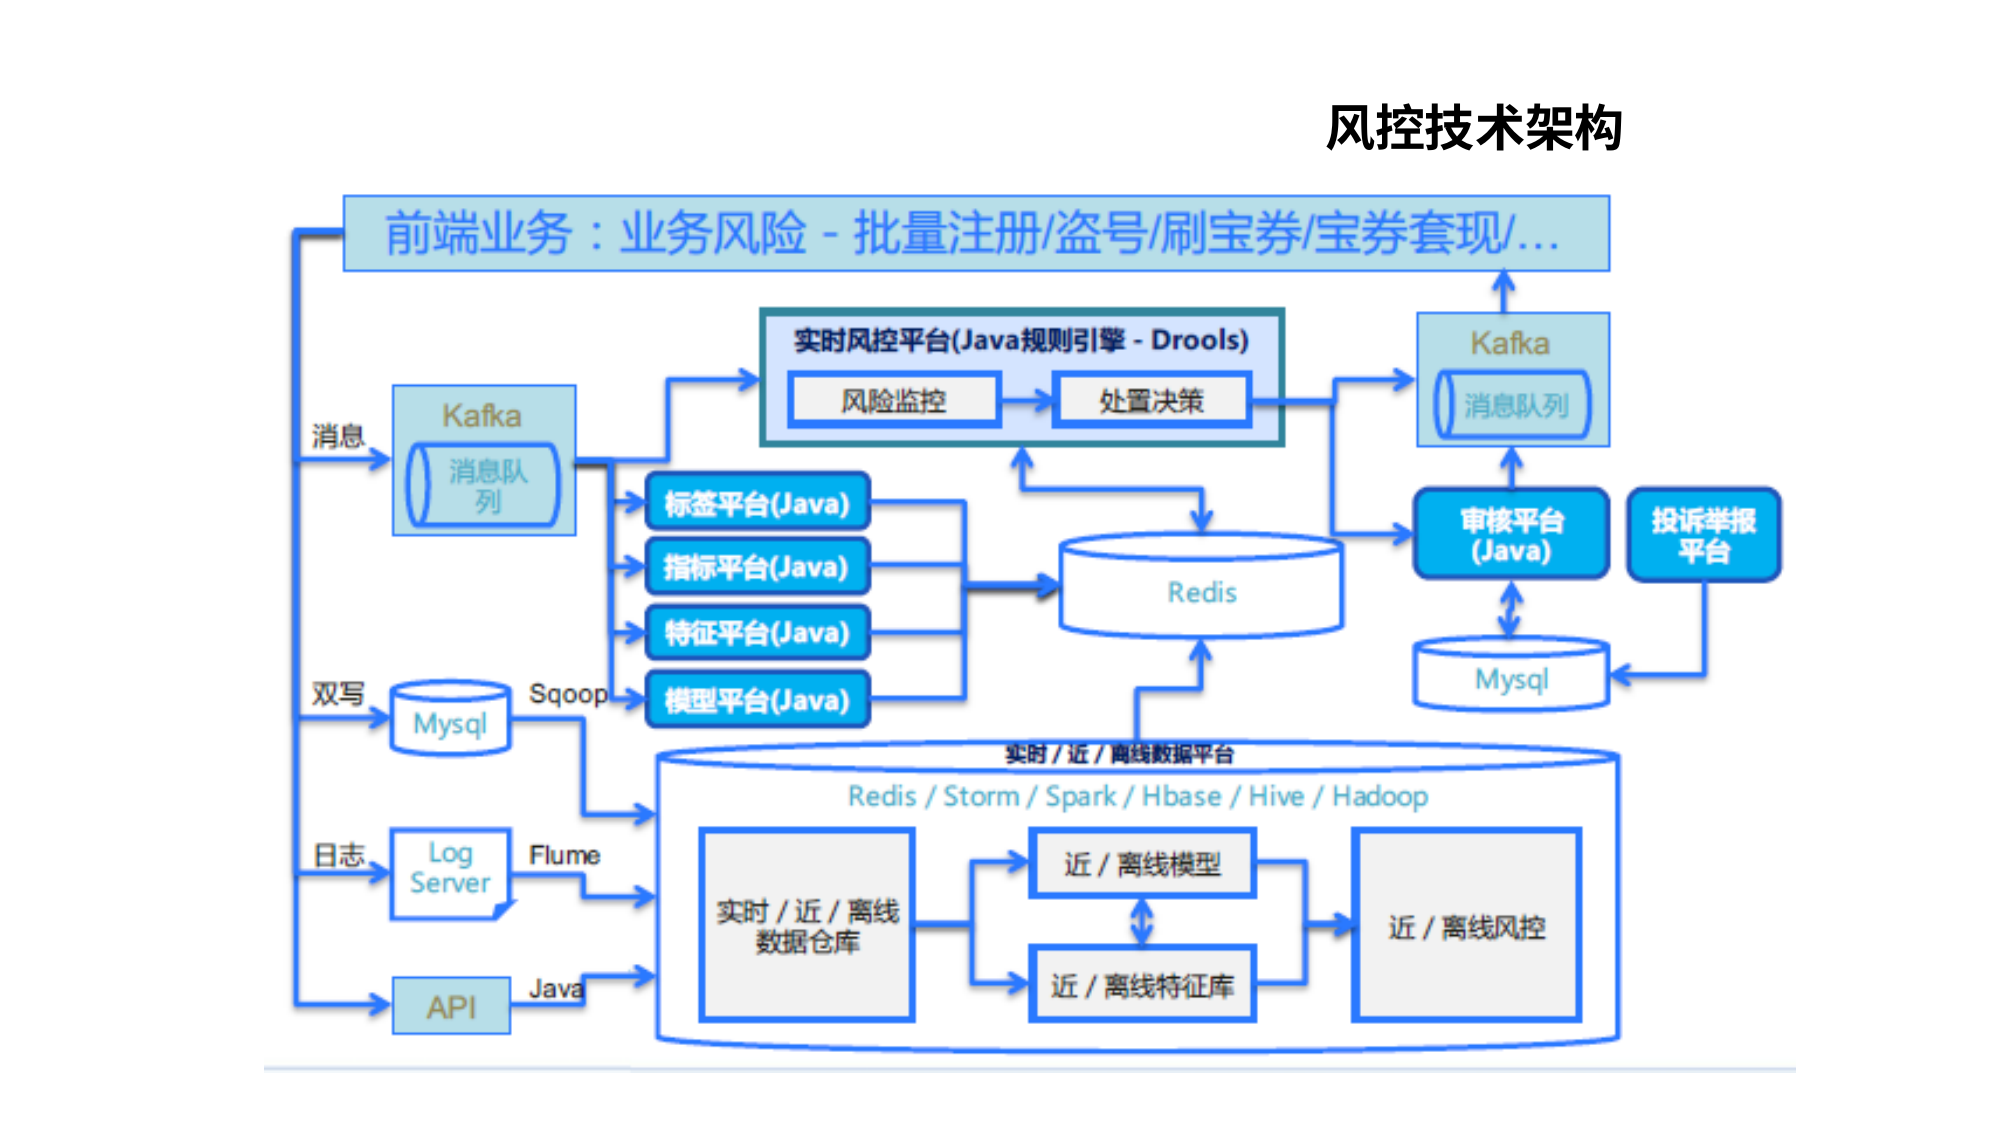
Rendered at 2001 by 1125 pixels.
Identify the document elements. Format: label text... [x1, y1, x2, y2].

text_box 风控技术架构 [641, 54, 1640, 165]
picture [264, 165, 1796, 1073]
